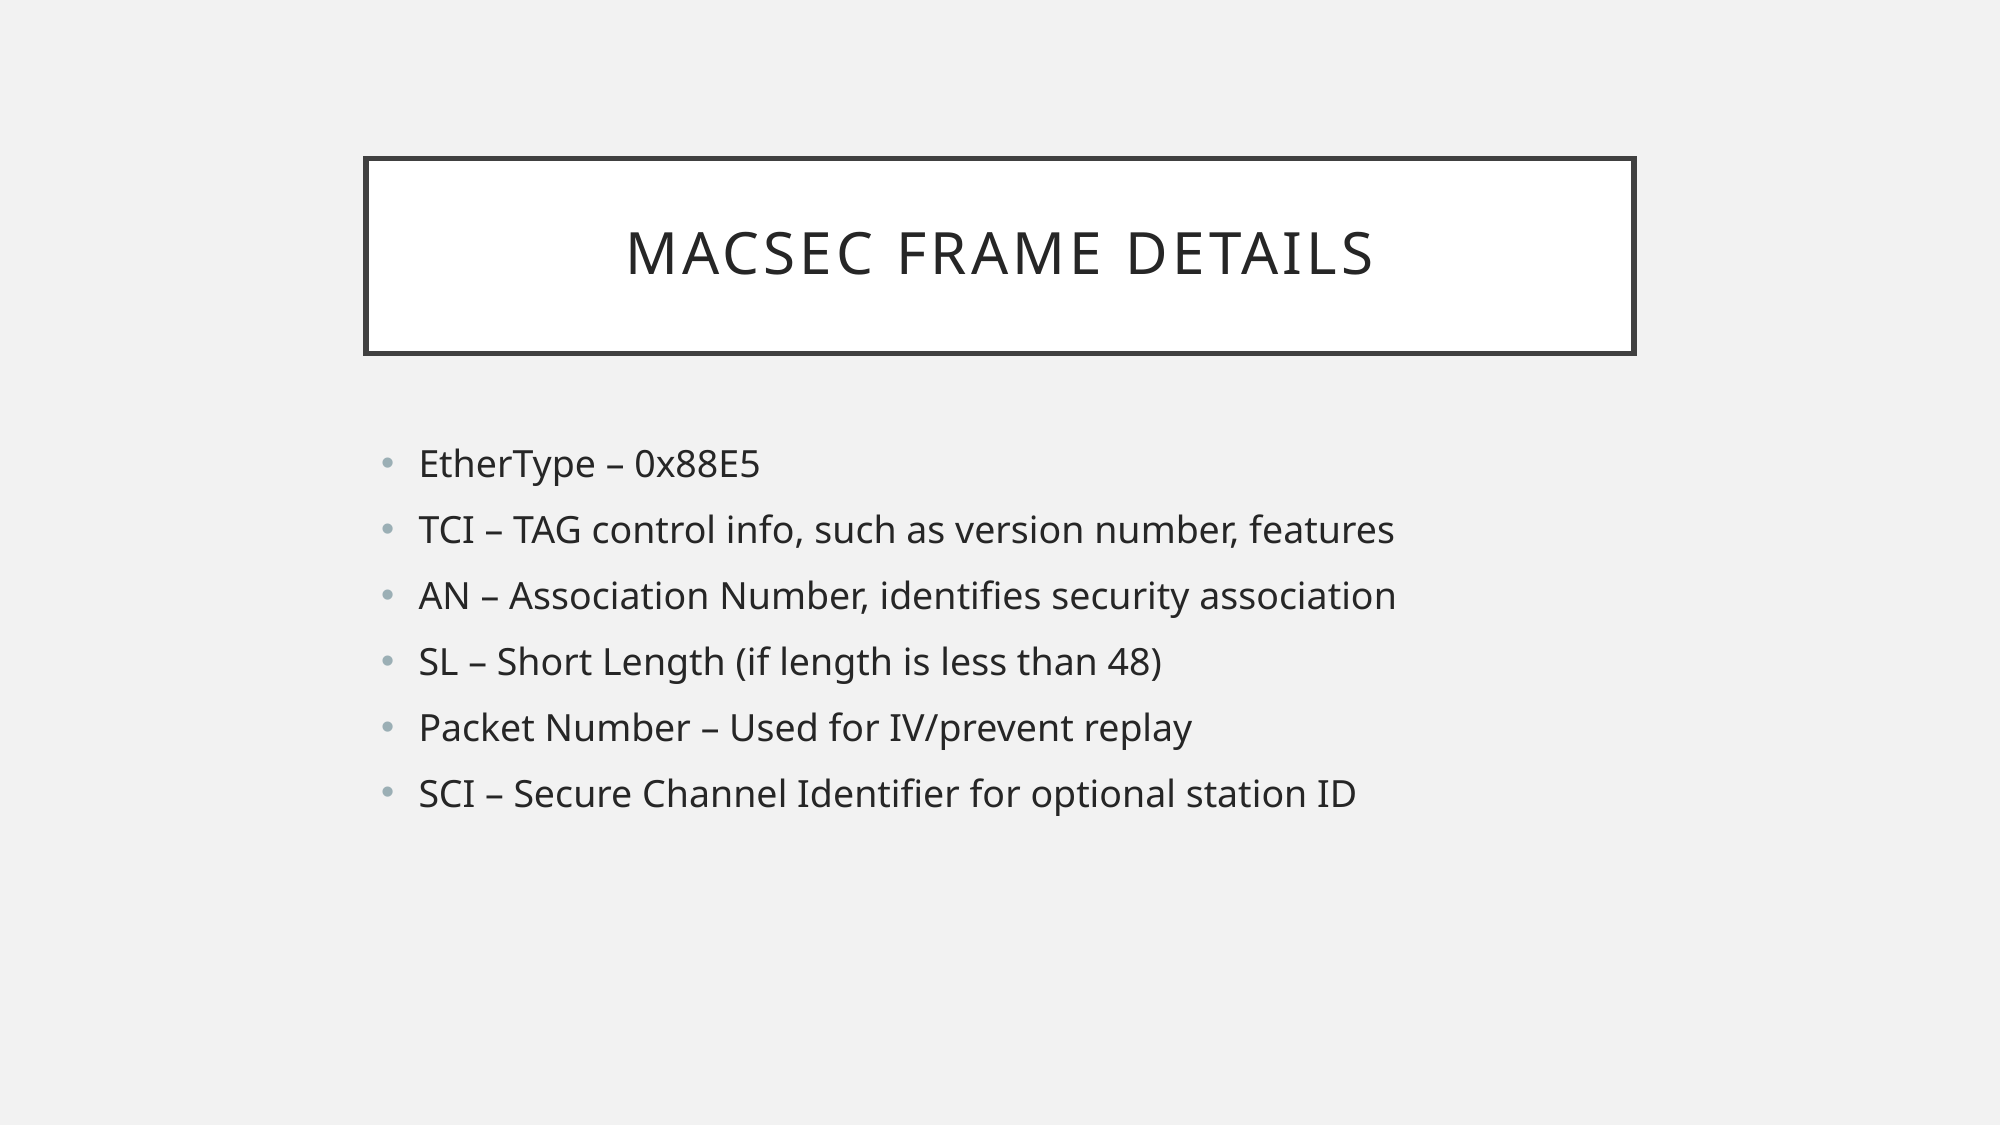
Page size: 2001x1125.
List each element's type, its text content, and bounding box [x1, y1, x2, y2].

list EtherType – 0x88E5 TCI – TAG control info, such as version number, features AN – Association Number, identifies security association SL – Short Length (if length is less than 48) Packet Number – Used for IV/prevent replay SCI – Secure Channel Identifier for optional station ID [366, 432, 1634, 942]
title MACSec Frame Details [363, 156, 1637, 356]
